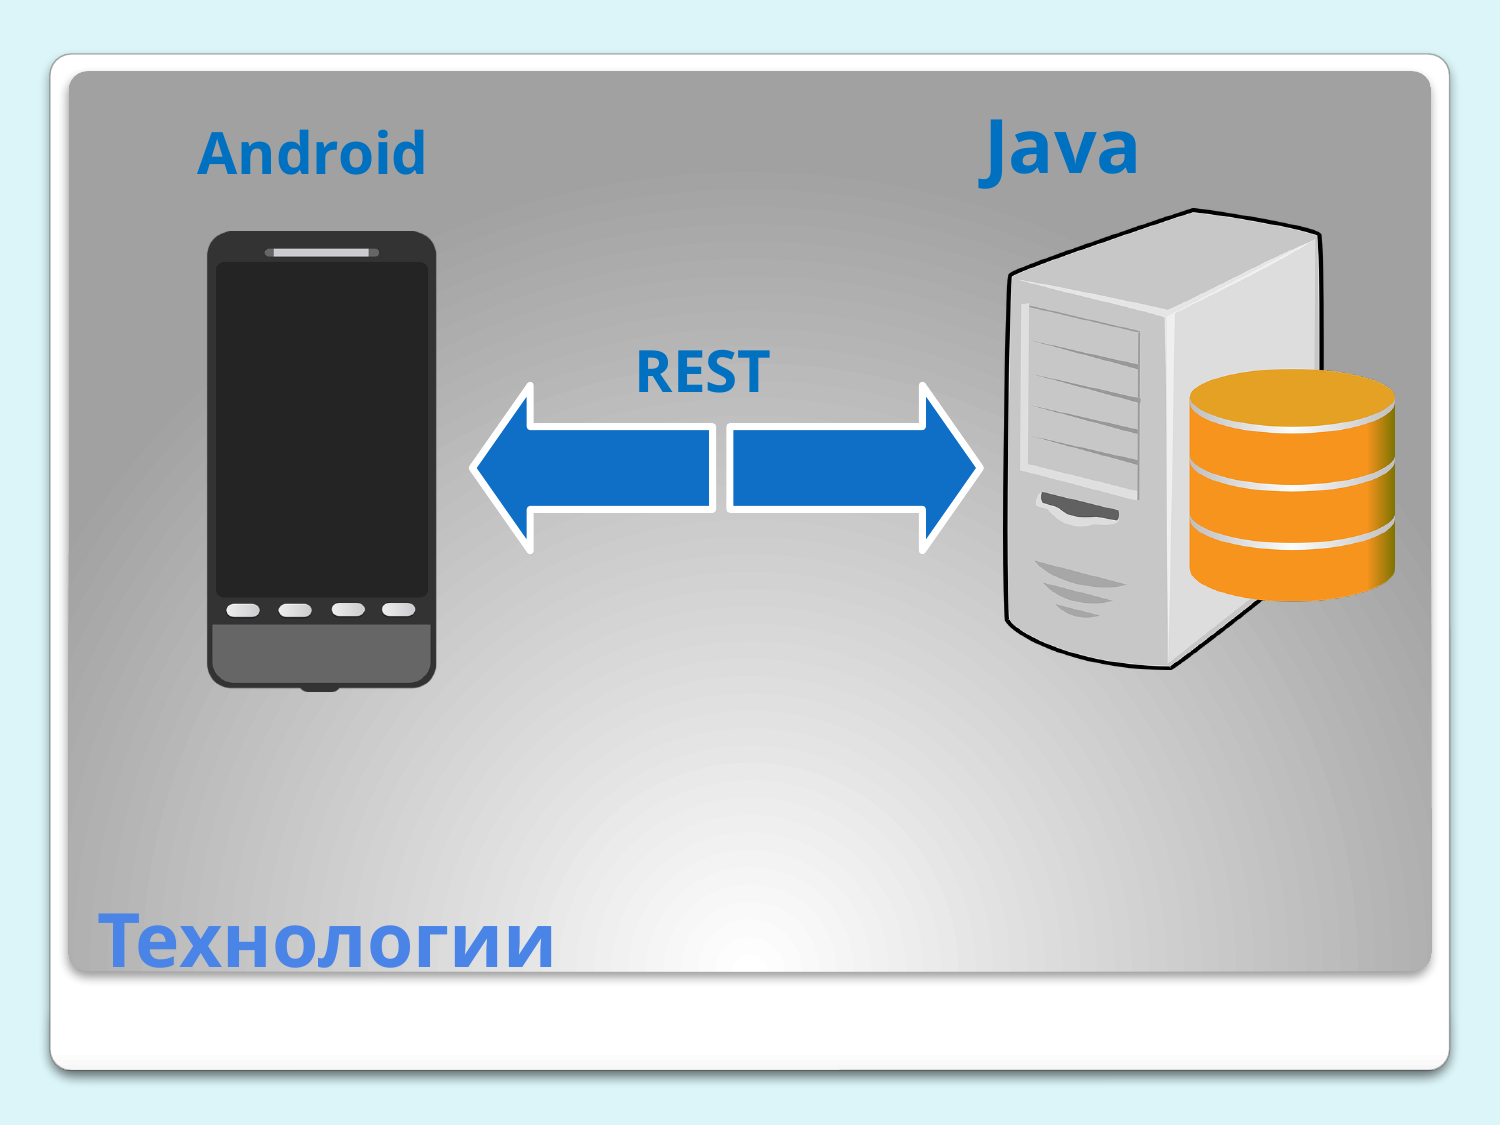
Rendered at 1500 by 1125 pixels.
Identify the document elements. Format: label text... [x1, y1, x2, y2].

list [206, 231, 245, 692]
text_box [249, 228, 1251, 897]
text_box Java [969, 90, 1395, 196]
title Технологии [82, 817, 1425, 990]
text_box Android [183, 109, 680, 194]
picture [1003, 207, 1395, 670]
